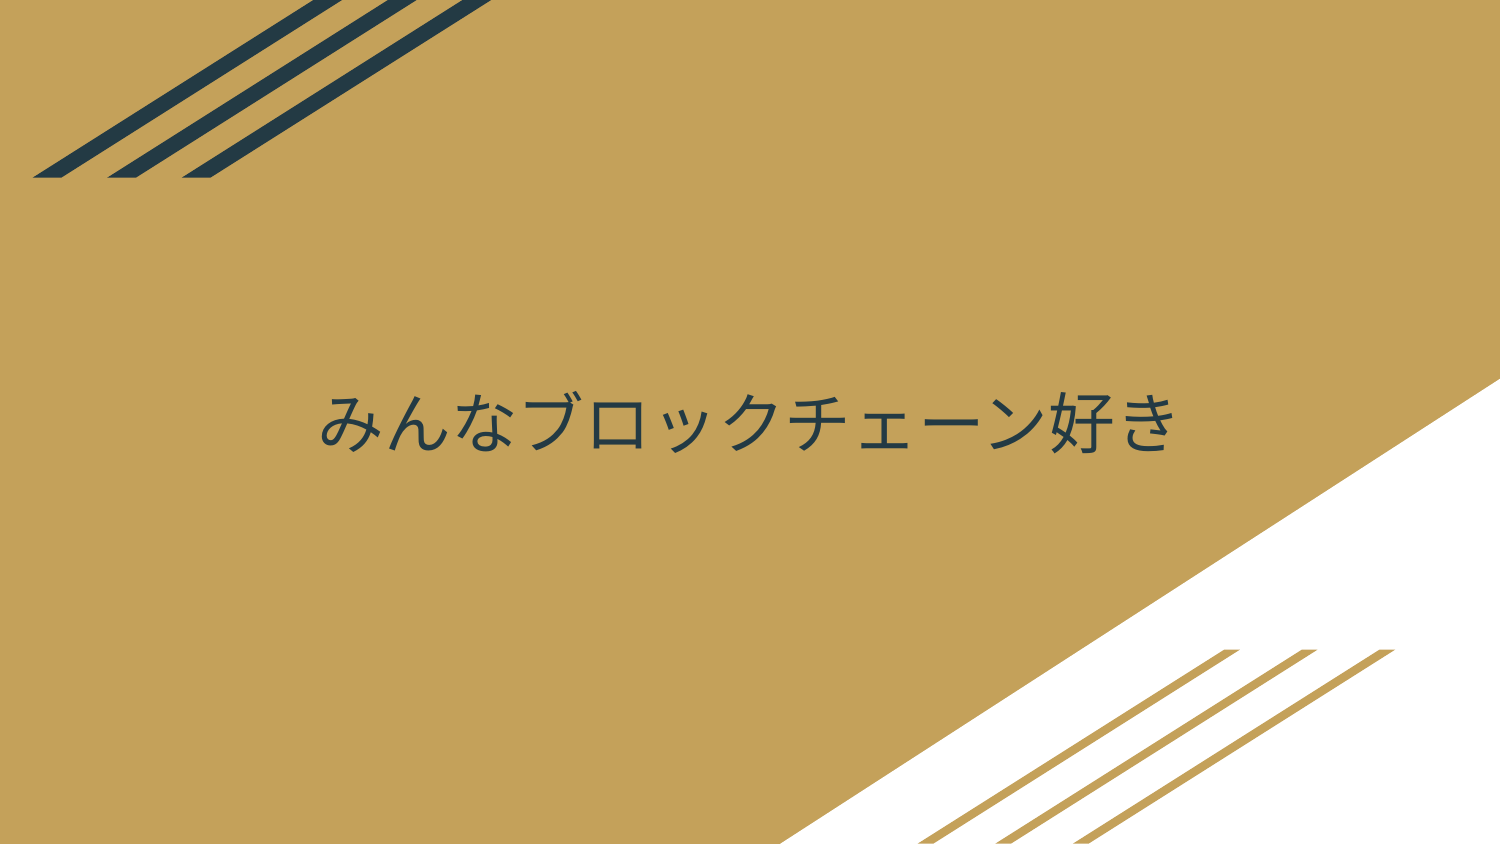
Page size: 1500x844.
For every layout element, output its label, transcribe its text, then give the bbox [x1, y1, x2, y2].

title みんなブロックチェーン好き [277, 286, 1223, 557]
